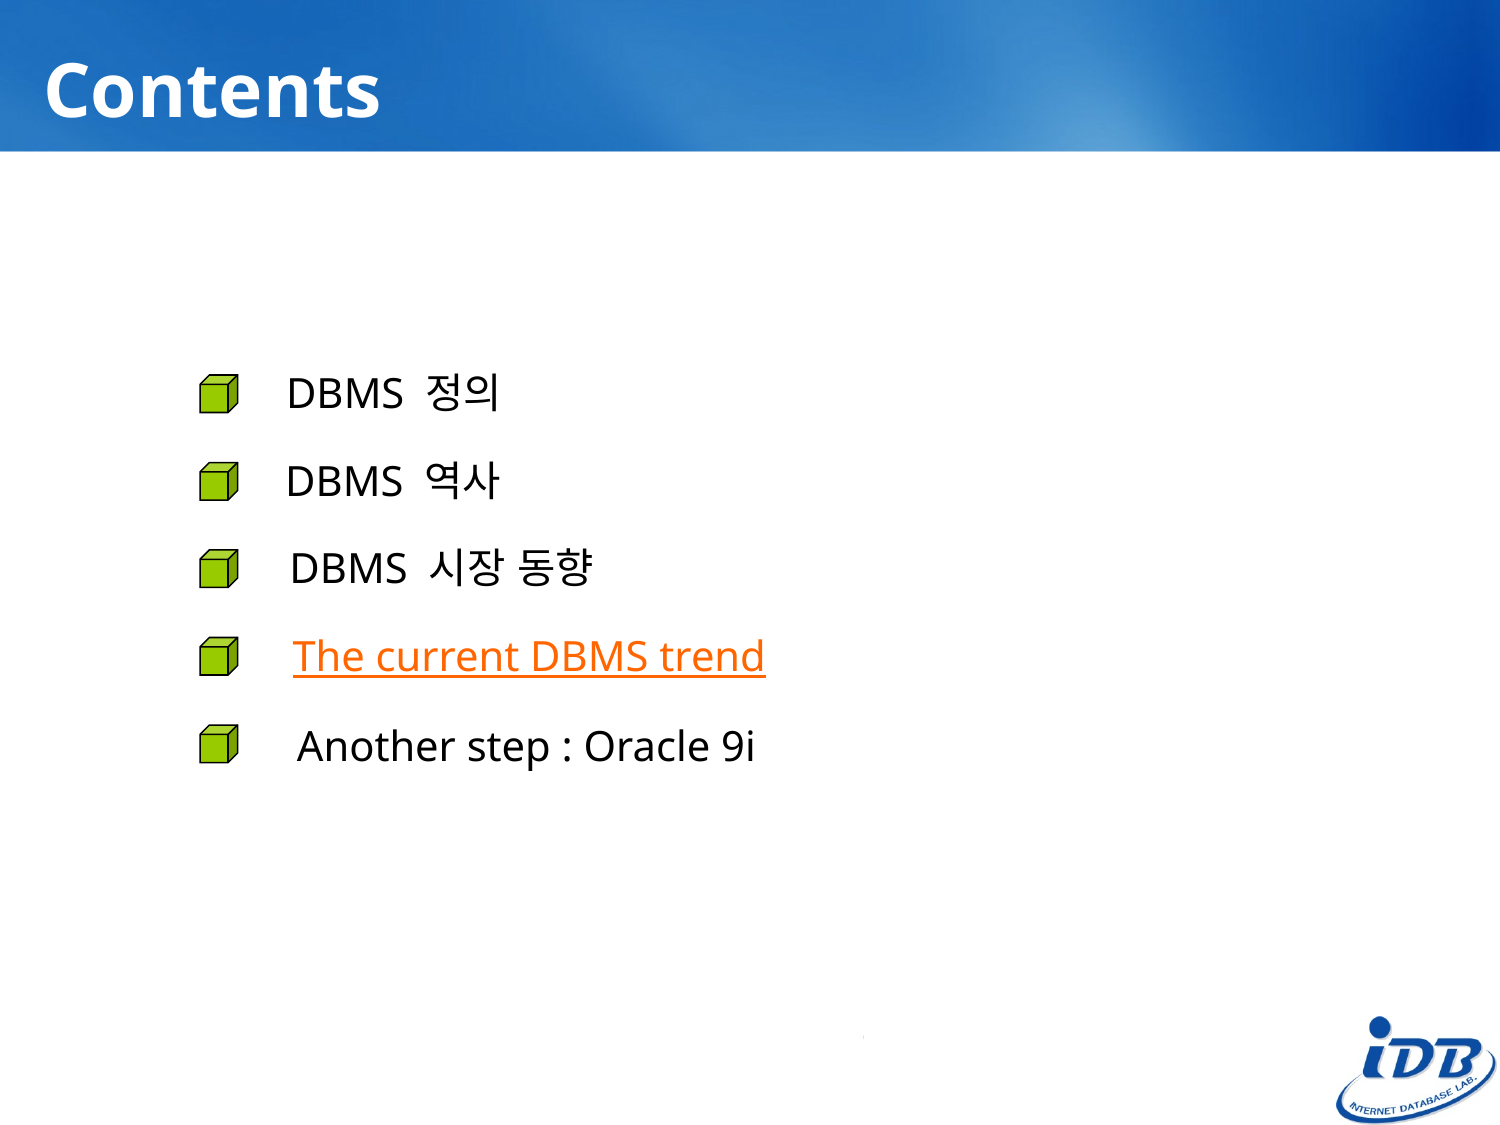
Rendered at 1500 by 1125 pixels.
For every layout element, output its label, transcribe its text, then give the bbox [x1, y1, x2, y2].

text_box [200, 375, 238, 413]
text_box [200, 637, 237, 646]
text_box DBMS 정의 [271, 359, 517, 425]
picture [0, 0, 1500, 1125]
text_box 키워드, 구조, 태그 [200, 550, 237, 559]
text_box Another step : Oracle 9i [282, 712, 772, 778]
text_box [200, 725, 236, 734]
text_box The current DBMS trend [277, 622, 781, 688]
text_box Co-Work [200, 375, 236, 384]
text_box DBMS 시장 동향 [274, 534, 610, 600]
text_box DBMS 역사 [270, 447, 517, 513]
text_box [200, 637, 238, 676]
title Contents [28, 23, 1472, 153]
text_box [200, 725, 238, 763]
text_box [200, 549, 238, 588]
text_box [200, 462, 238, 501]
text_box 지식관리시스템 [200, 462, 237, 471]
